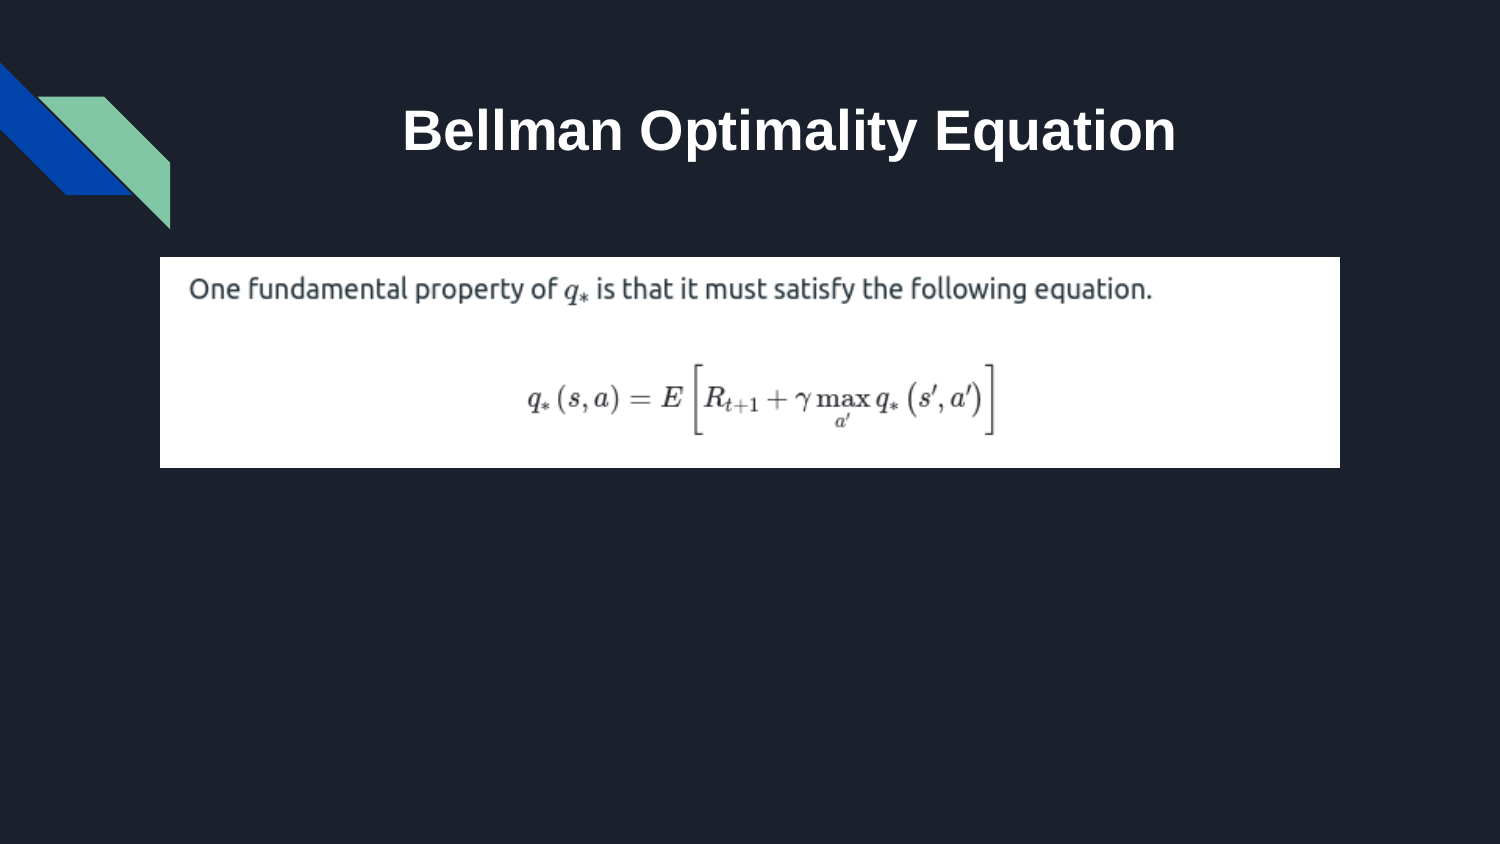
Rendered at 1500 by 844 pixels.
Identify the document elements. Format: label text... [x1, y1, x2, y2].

title Bellman Optimality Equation [212, 64, 1368, 215]
picture [159, 256, 1340, 469]
